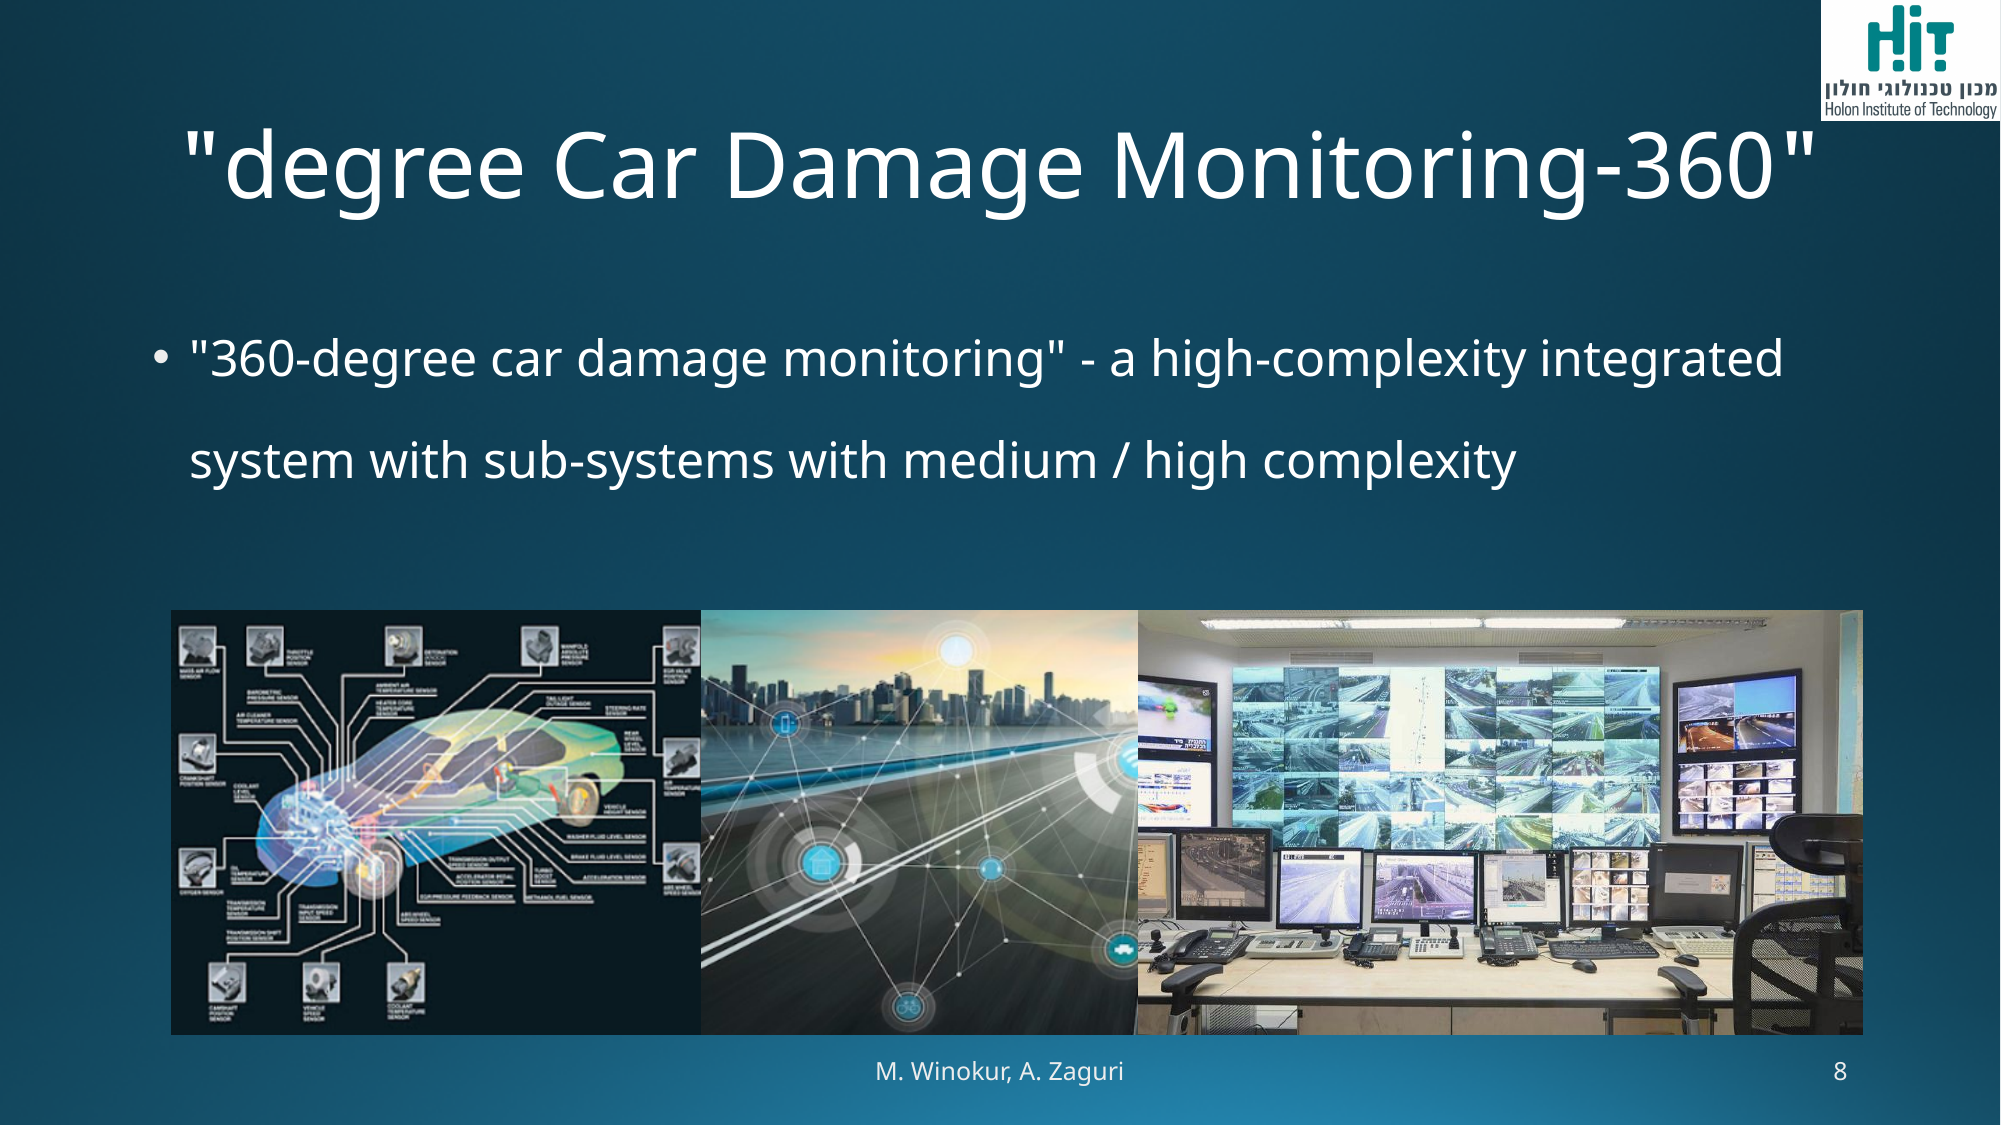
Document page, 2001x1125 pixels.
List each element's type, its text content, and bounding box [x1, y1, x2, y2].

footer M. Winokur, A. Zaguri [662, 1042, 1338, 1103]
picture [0, 0, 2001, 1125]
list "360-degree car damage monitoring" - a high-complexity integrated system with sub-systems with medium / high complexity [137, 277, 1863, 565]
slide_number 8 [1412, 1042, 1863, 1103]
title "360-degree Car Damage Monitoring" [137, 59, 1863, 277]
